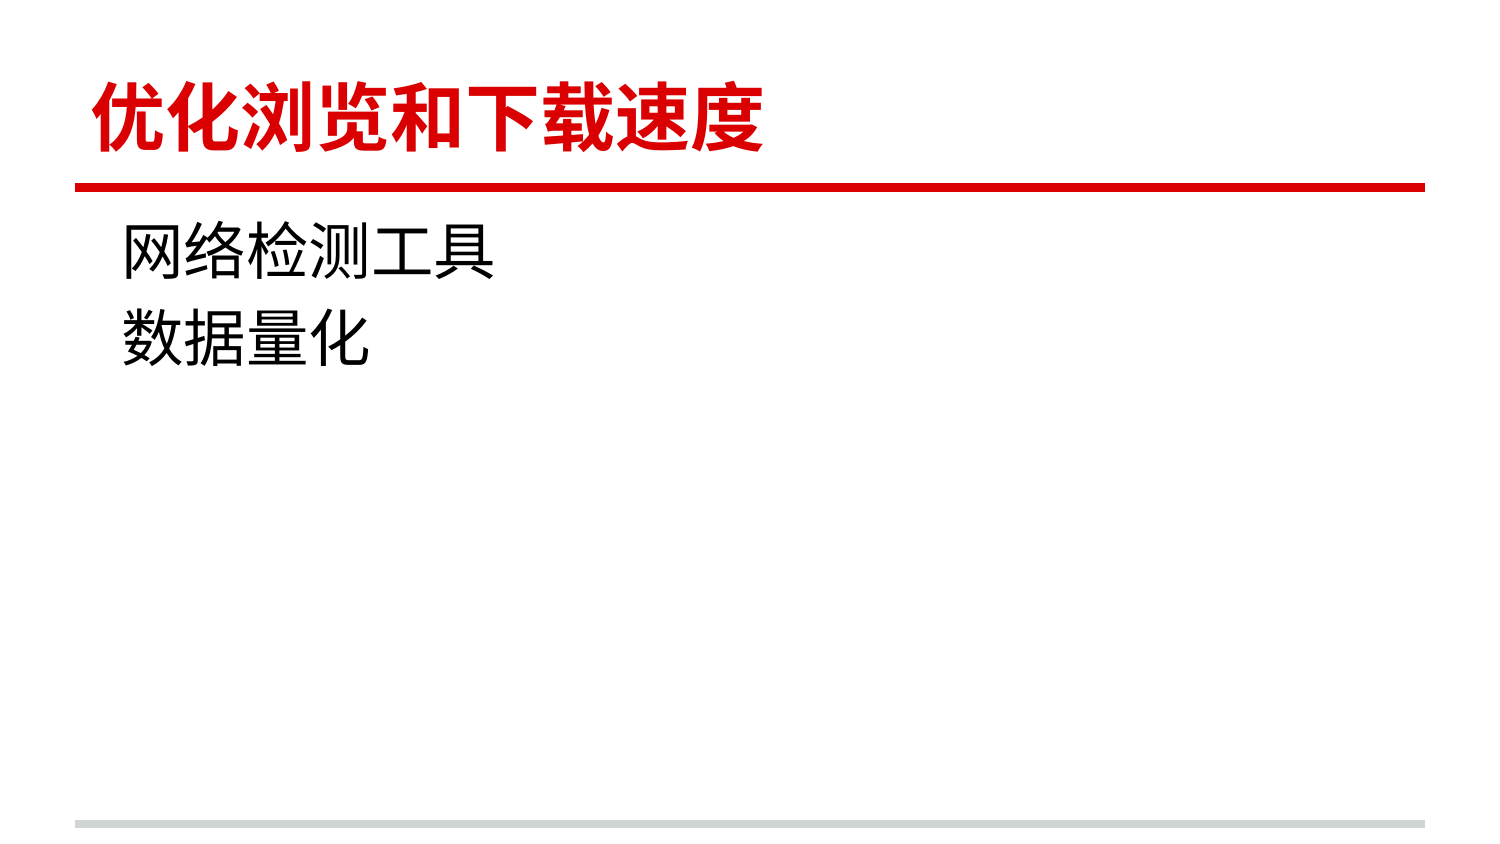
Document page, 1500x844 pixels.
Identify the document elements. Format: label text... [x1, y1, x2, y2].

title 优化浏览和下载速度 [75, 34, 1425, 176]
list 网络检测工具 数据量化 [75, 196, 1425, 808]
